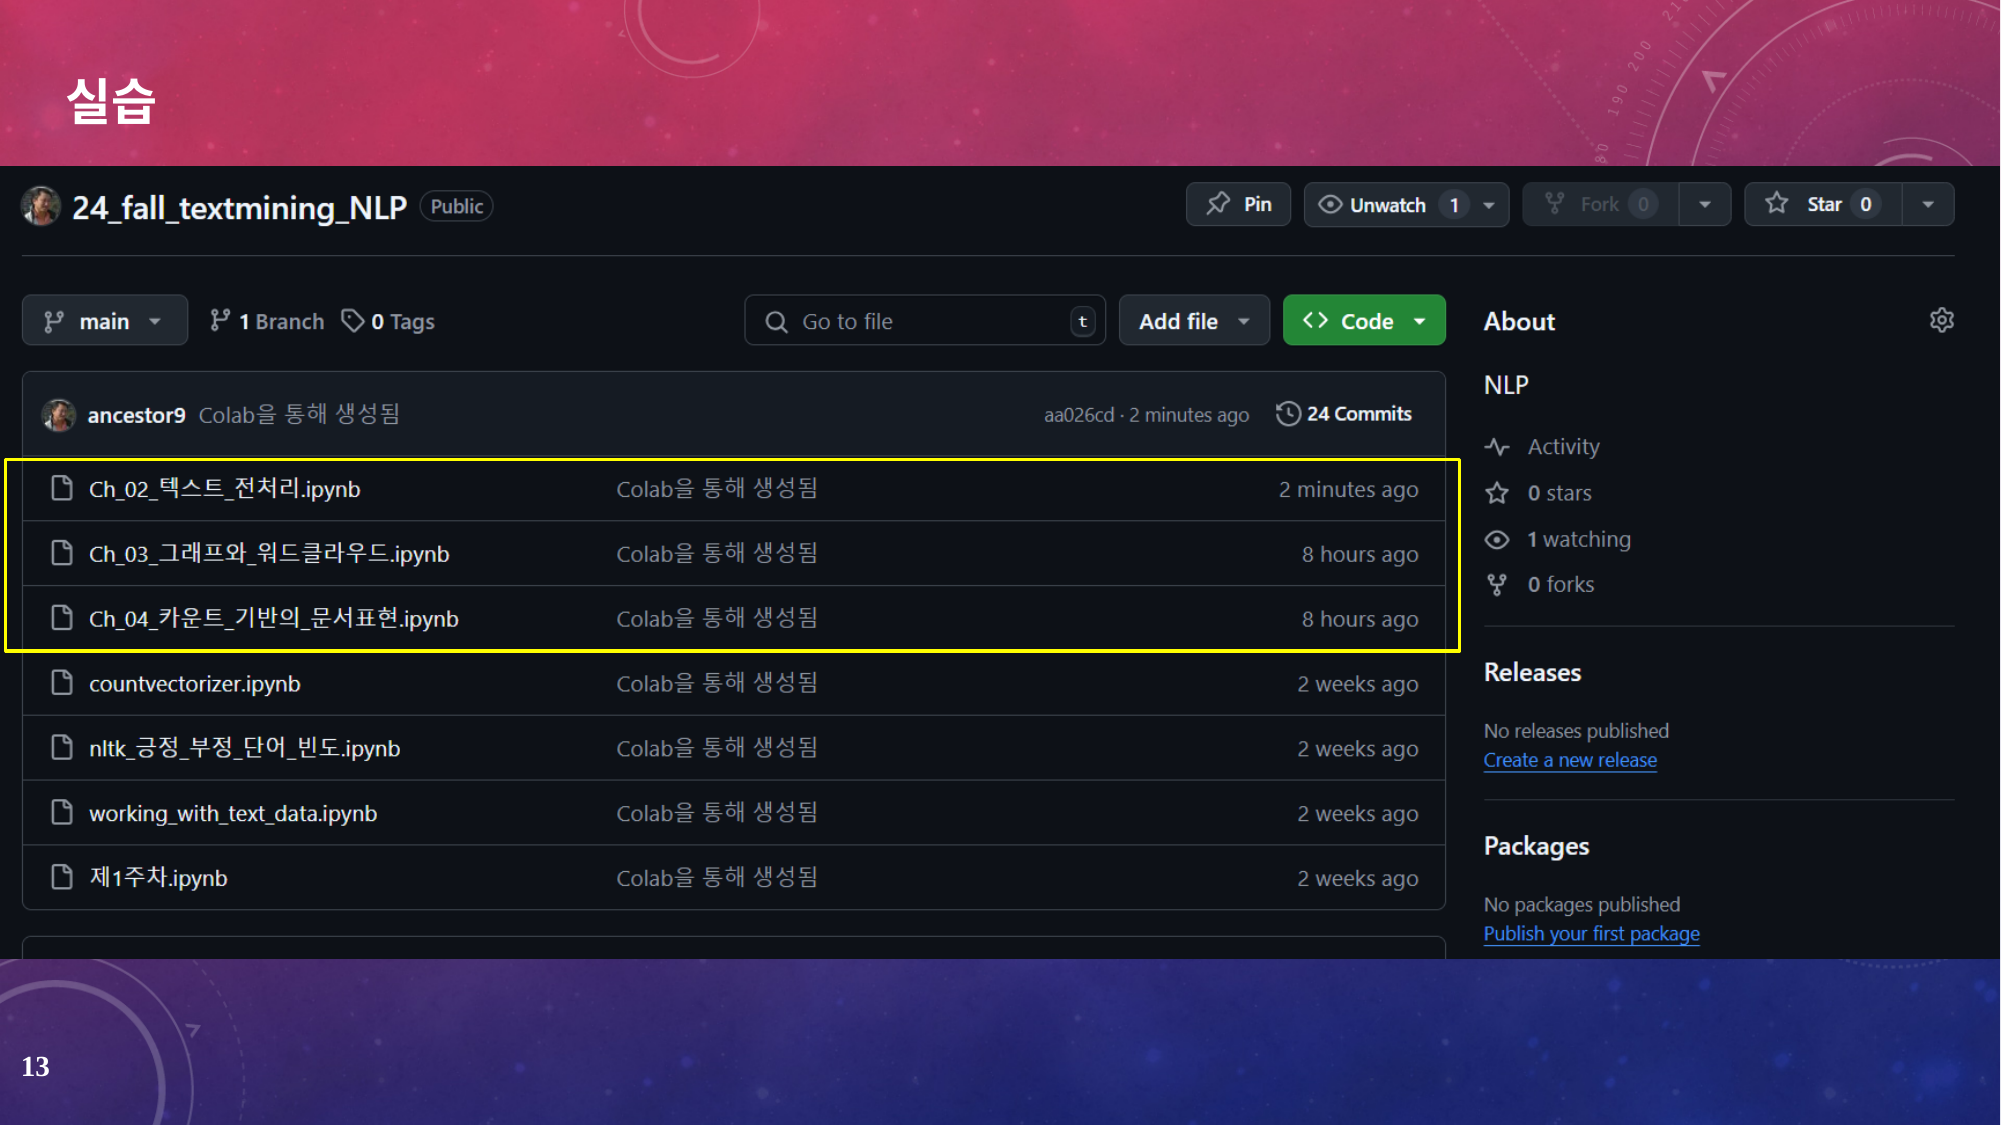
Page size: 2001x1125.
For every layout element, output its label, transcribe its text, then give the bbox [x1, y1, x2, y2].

footer 13 [5, 1034, 1290, 1097]
title 실습 [50, 62, 1949, 138]
picture [0, 0, 2001, 1125]
